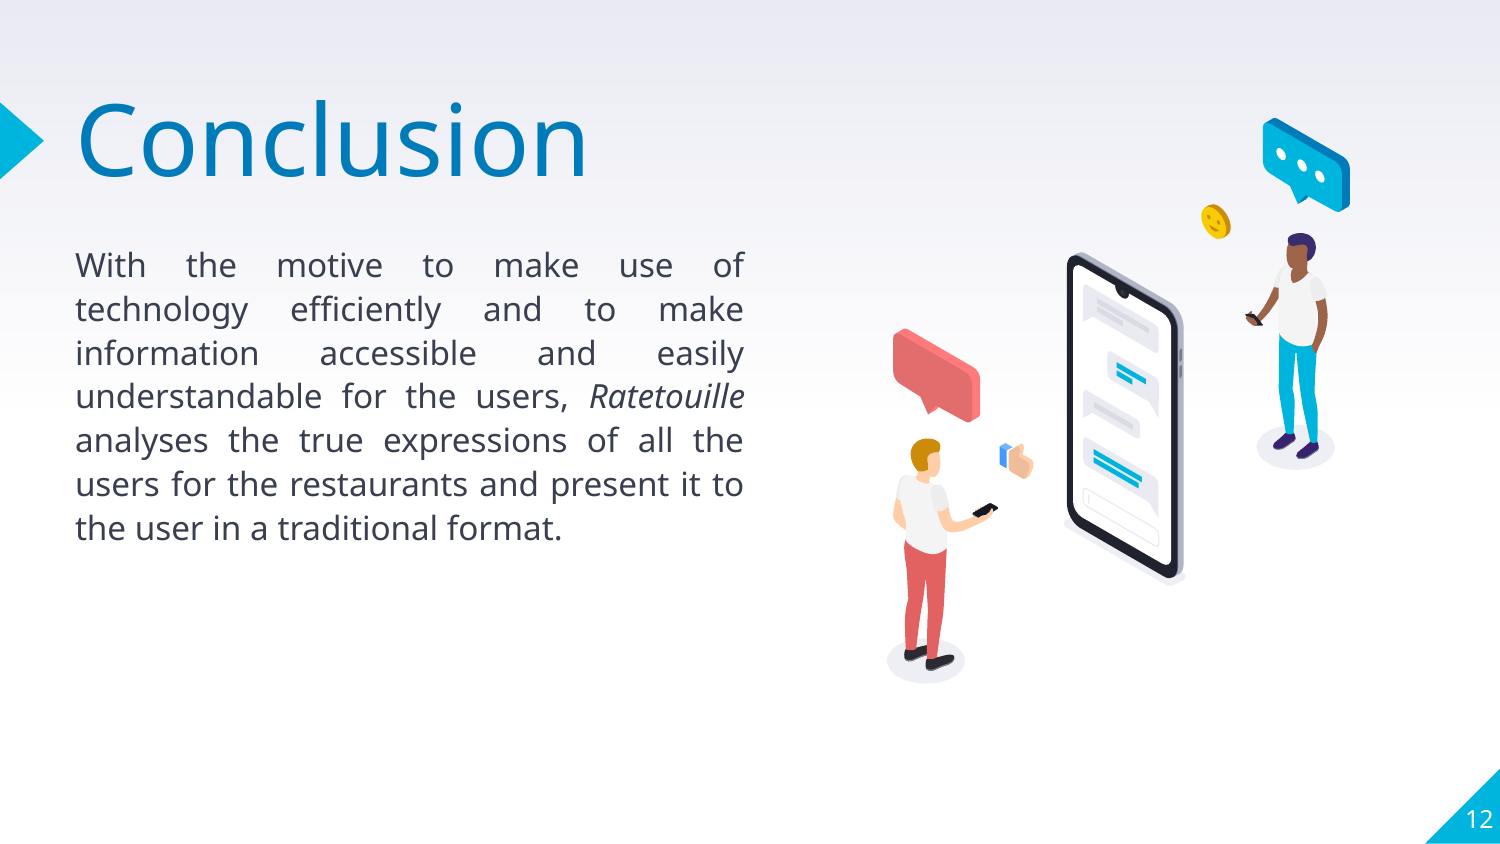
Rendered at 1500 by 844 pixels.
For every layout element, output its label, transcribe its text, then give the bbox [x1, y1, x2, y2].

list With the motive to make use of technology efficiently and to make information accessible and easily understandable for the users, Ratetouille analyses the true expressions of all the users for the restaurants and present it to the user in a traditional format. [75, 239, 746, 680]
slide_number ‹#› [1418, 760, 1494, 838]
title Conclusion [75, 99, 1001, 277]
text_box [886, 117, 1351, 684]
